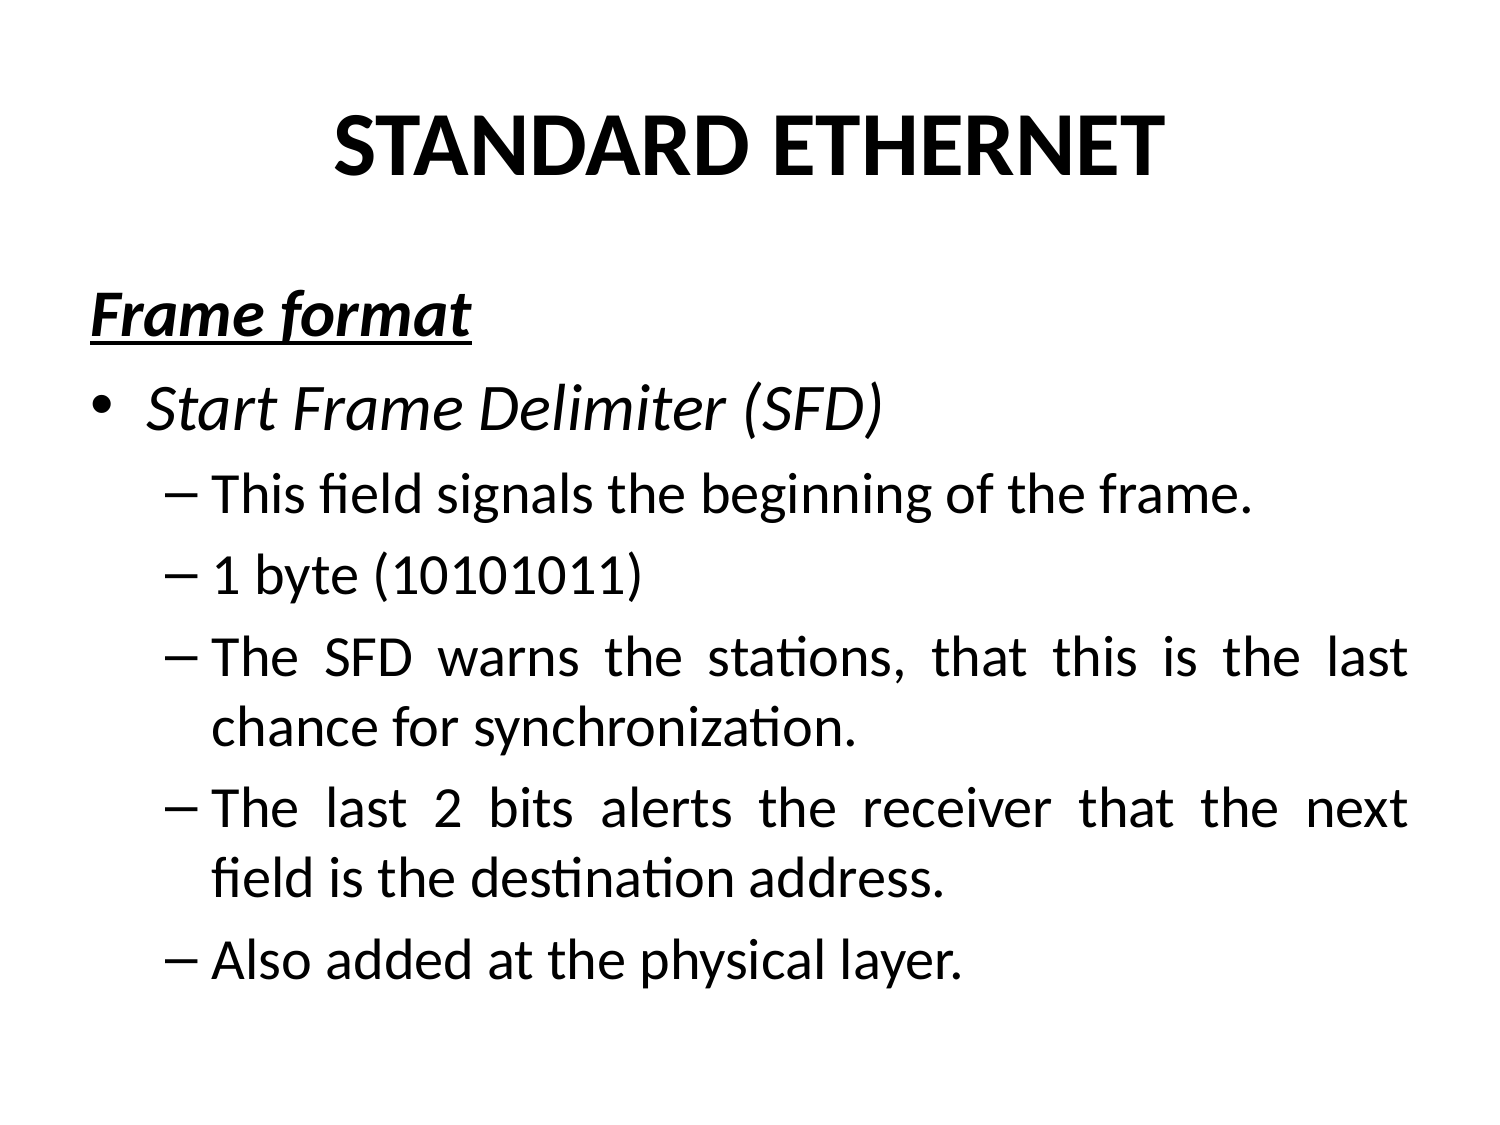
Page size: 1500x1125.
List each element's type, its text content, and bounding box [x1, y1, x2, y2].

list Frame format Start Frame Delimiter (SFD) This field signals the beginning of the frame. 1 byte (10101011) The SFD warns the stations, that this is the last chance for synchronization. The last 2 bits alerts the receiver that the next field is the destination address. Also added at the physical layer. [75, 262, 1425, 1005]
title STANDARD ETHERNET [75, 45, 1425, 233]
